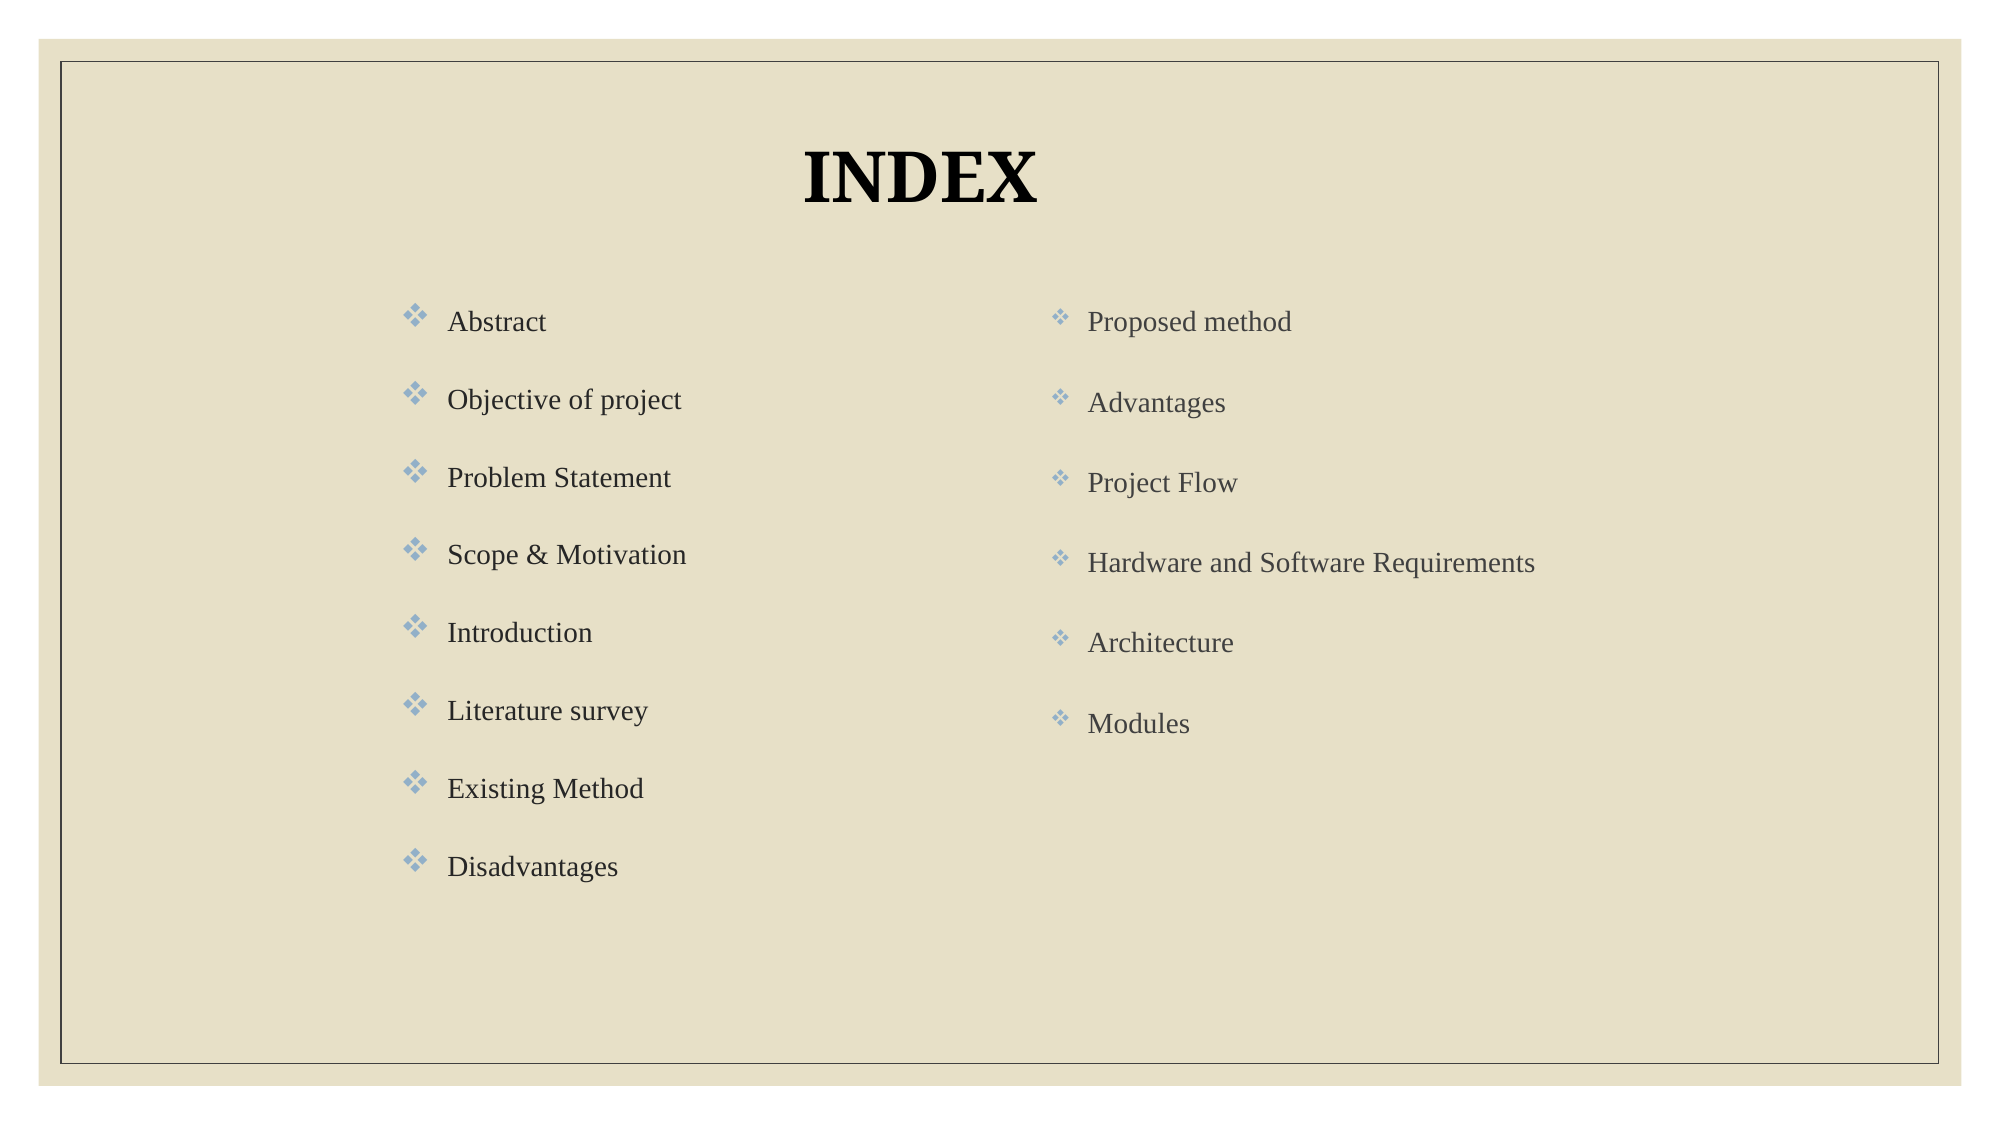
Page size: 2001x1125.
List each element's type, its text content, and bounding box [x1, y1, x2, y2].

text_box Abstract Objective of project Problem Statement Scope & Motivation Introduction Literature survey Existing Method Disadvantages [235, 270, 885, 928]
text_box Proposed method Advantages Project Flow Hardware and Software Requirements Architecture Modules [884, 270, 1798, 786]
text_box INDEX [277, 120, 1688, 233]
